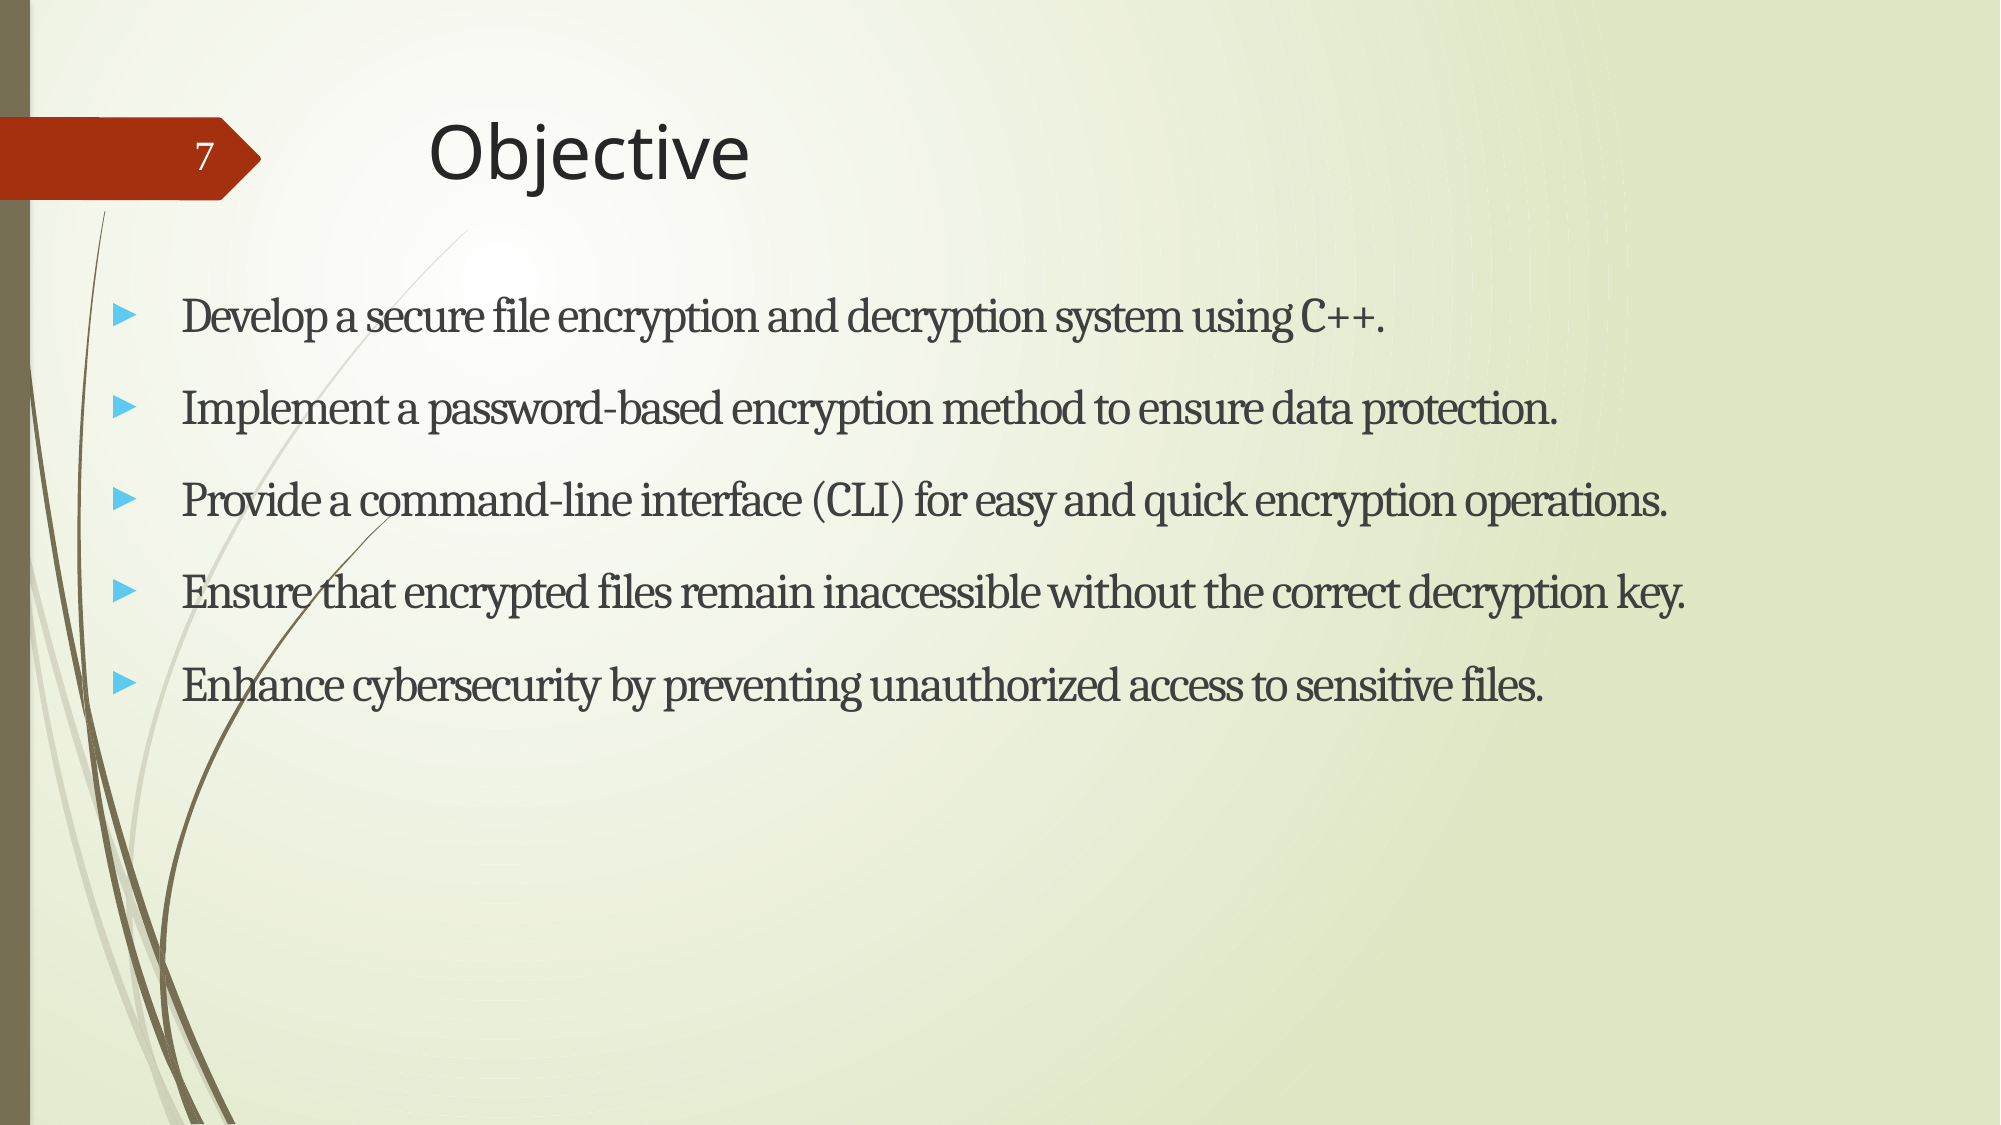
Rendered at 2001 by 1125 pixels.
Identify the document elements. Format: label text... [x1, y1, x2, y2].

title Objective [425, 102, 1888, 293]
slide_number 7 [87, 0, 216, 486]
text_box Develop a secure file encryption and decryption system using C++. Implement a password-based encryption method to ensure data protection. Provide a command-line interface (CLI) for easy and quick encryption operations. Ensure that encrypted files remain inaccessible without the correct decryption key. Enhance cybersecurity by preventing unauthorized access to sensitive files. [103, 250, 1756, 711]
